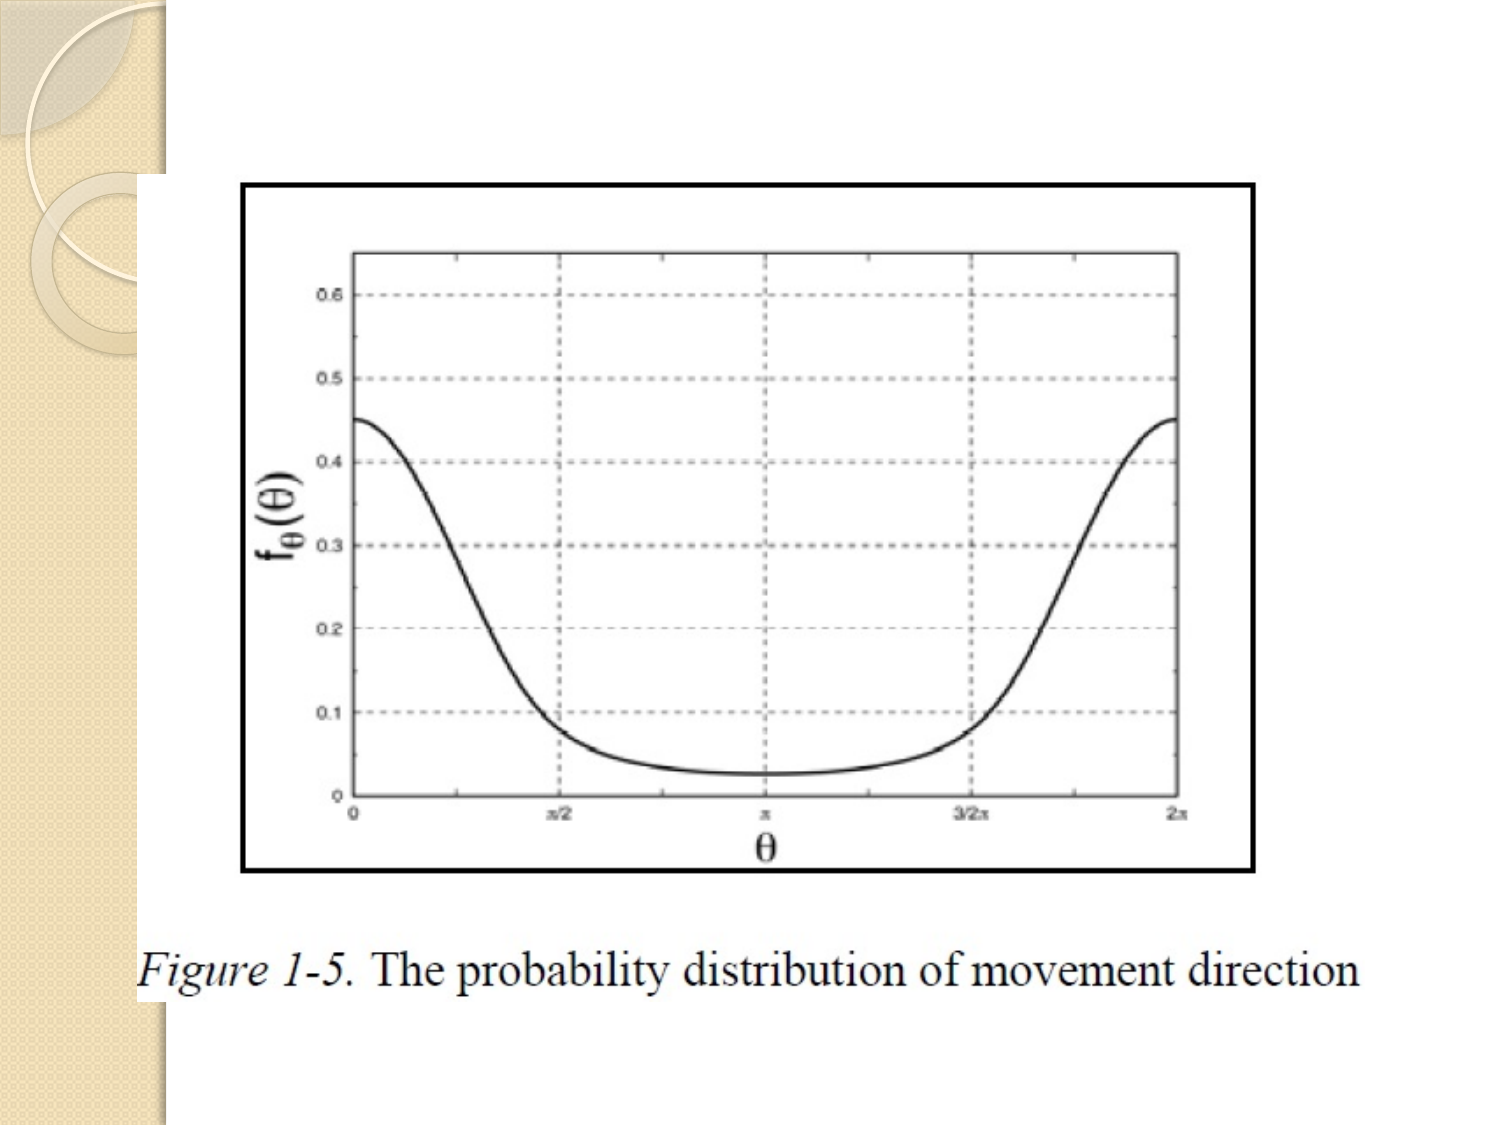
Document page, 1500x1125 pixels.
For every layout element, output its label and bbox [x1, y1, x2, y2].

list [137, 174, 1365, 1002]
